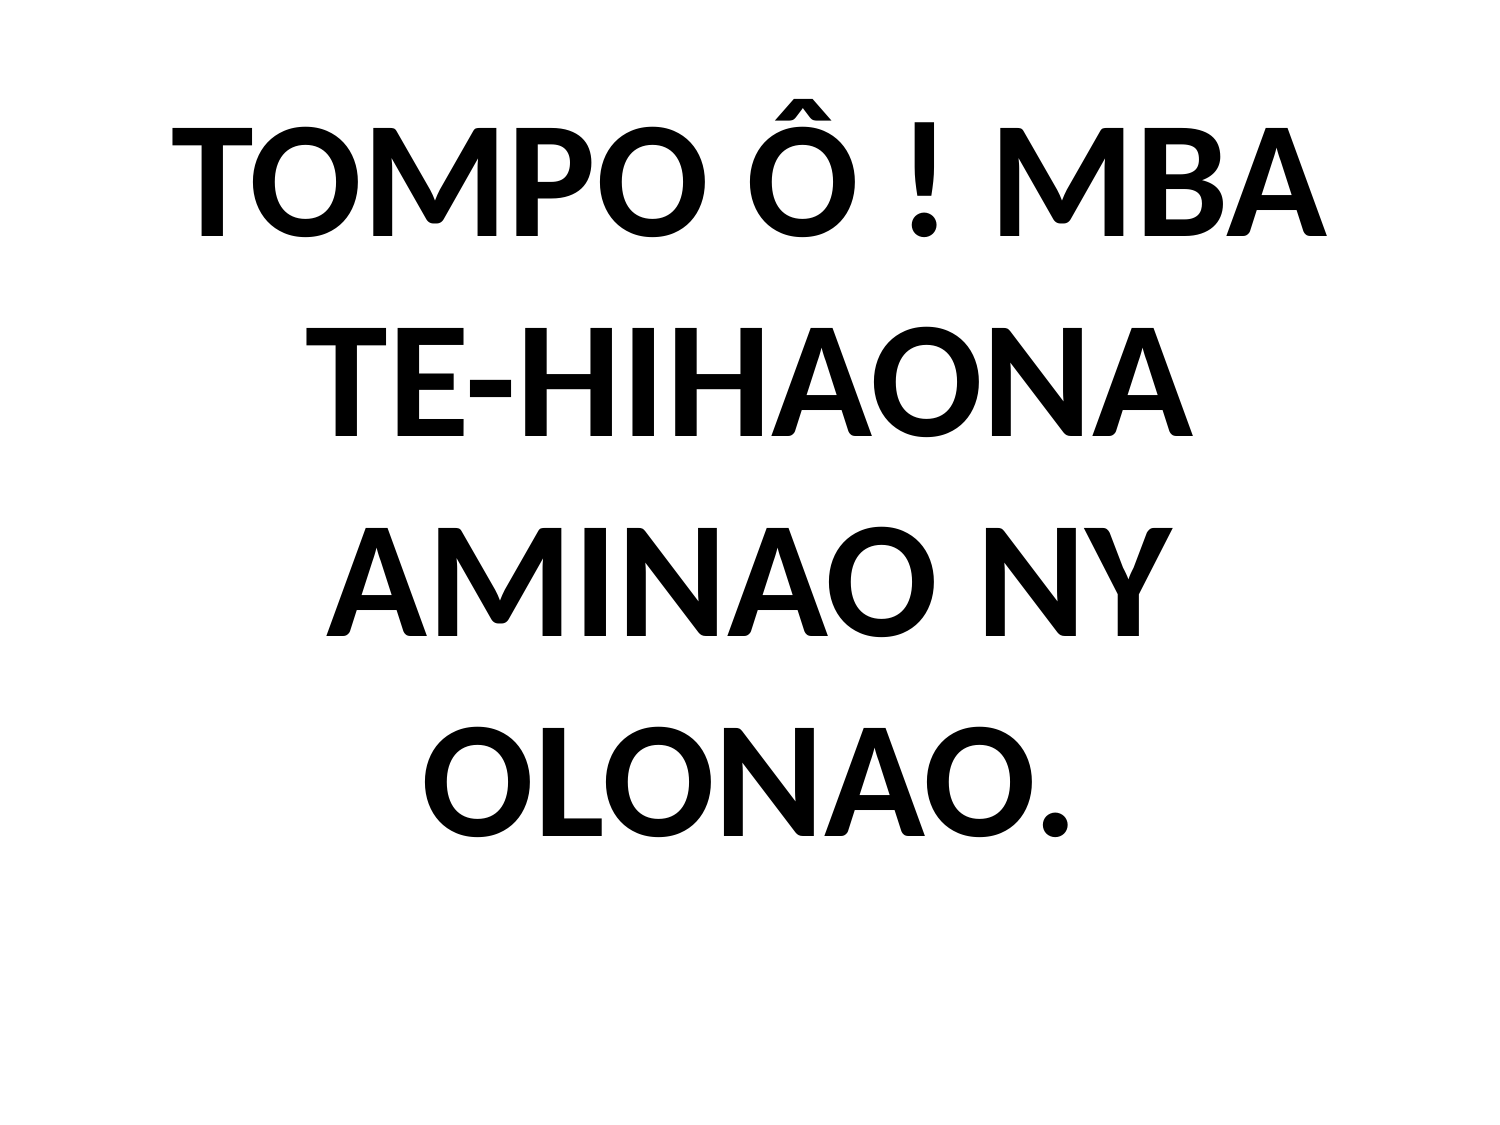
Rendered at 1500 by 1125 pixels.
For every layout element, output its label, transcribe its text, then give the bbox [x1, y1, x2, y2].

title TOMPO Ô ! MBA TE-HIHAONA AMINAO NY OLONAO. [112, 349, 1388, 591]
